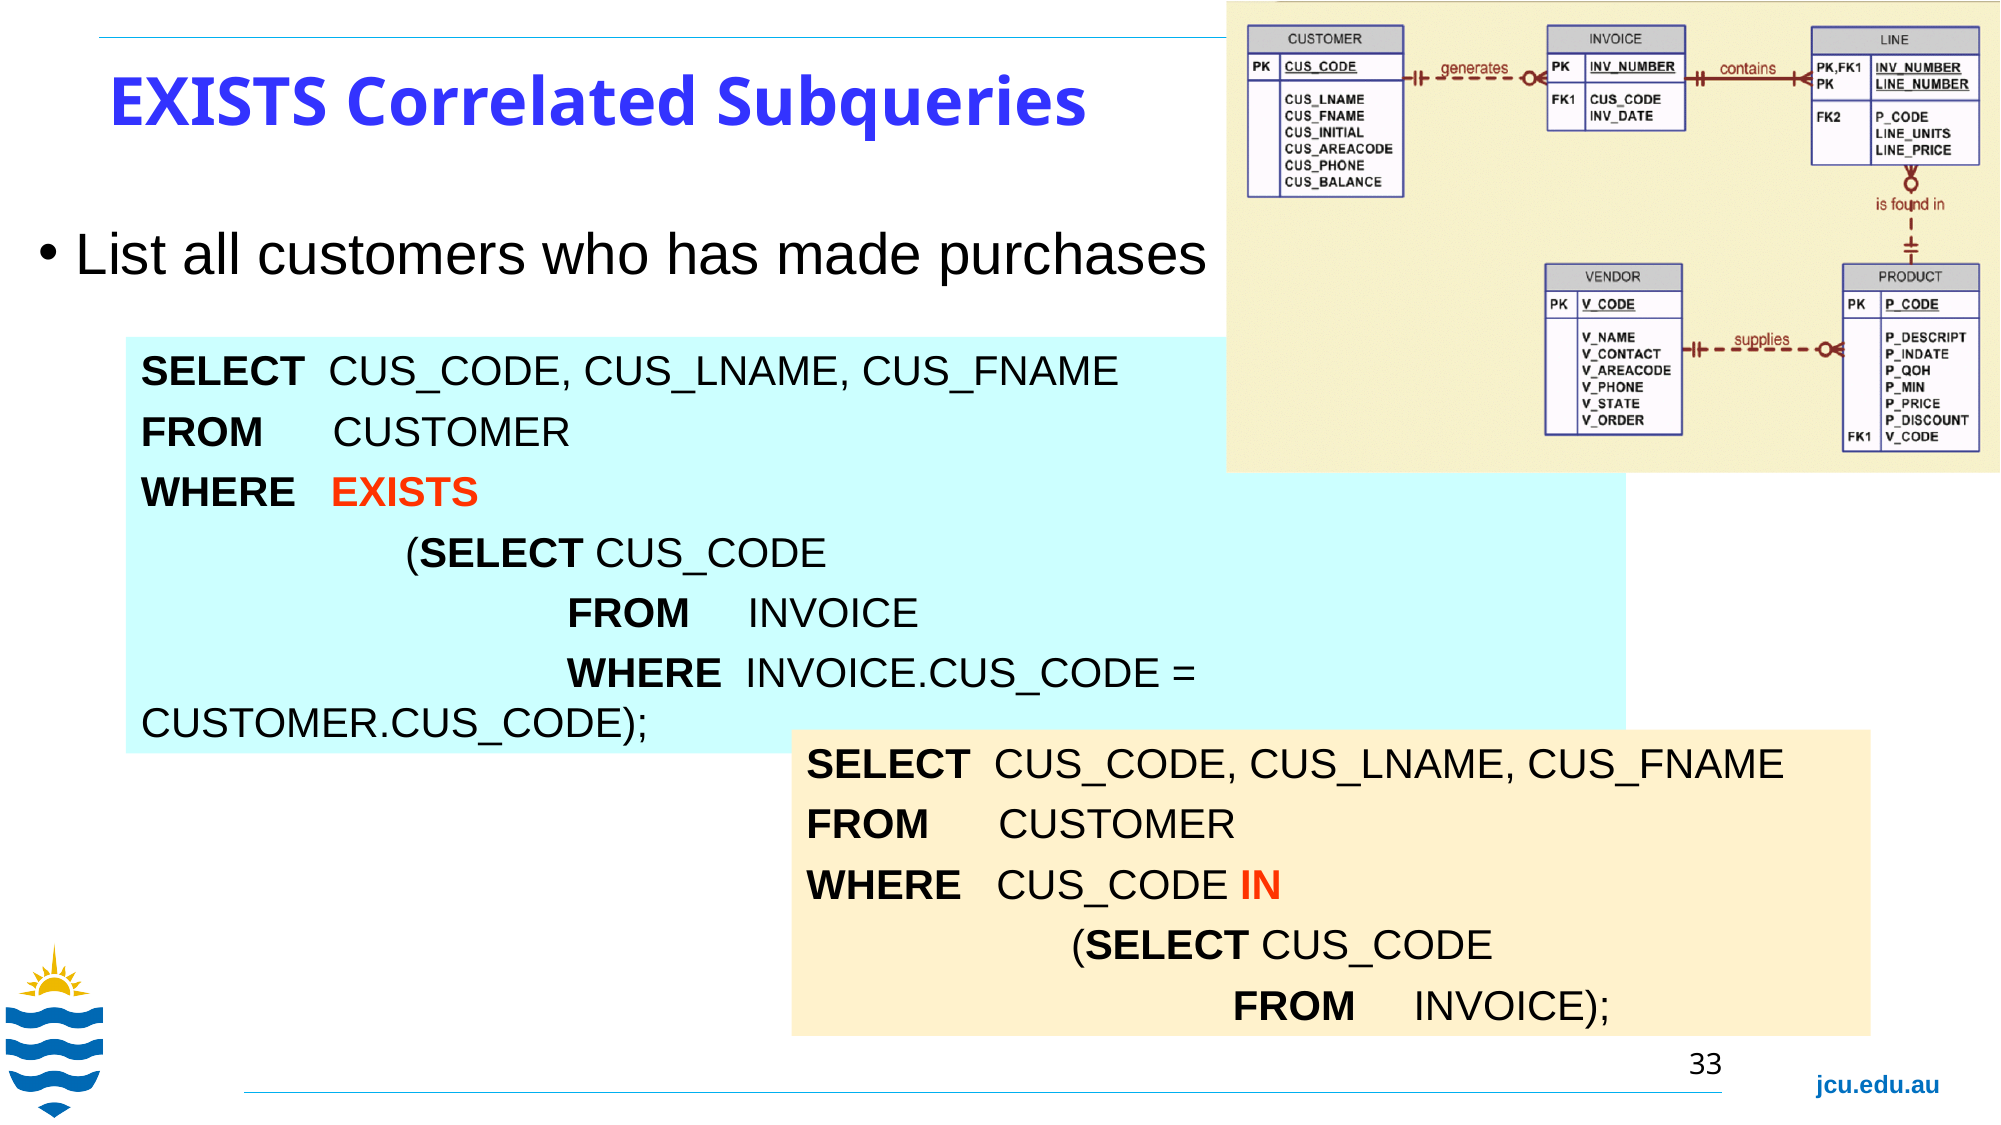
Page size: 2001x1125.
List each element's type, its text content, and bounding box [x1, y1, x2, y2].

title EXISTS Correlated Subqueries [93, 60, 1226, 179]
text_box SELECT CUS_CODE, CUS_LNAME, CUS_FNAME FROM CUSTOMER WHERE CUS_CODE IN (SELECT CUS_CODE FROM INVOICE); [791, 729, 1871, 1036]
text_box 33 [1424, 1037, 1738, 1113]
picture [1226, 1, 2000, 473]
list List all customers who has made purchases [23, 208, 1226, 905]
picture [0, 942, 110, 1125]
text_box SELECT CUS_CODE, CUS_LNAME, CUS_FNAME FROM CUSTOMER WHERE EXISTS (SELECT CUS_CODE FROM INVOICE WHERE INVOICE.CUS_CODE = CUSTOMER.CUS_CODE); [125, 336, 1626, 754]
